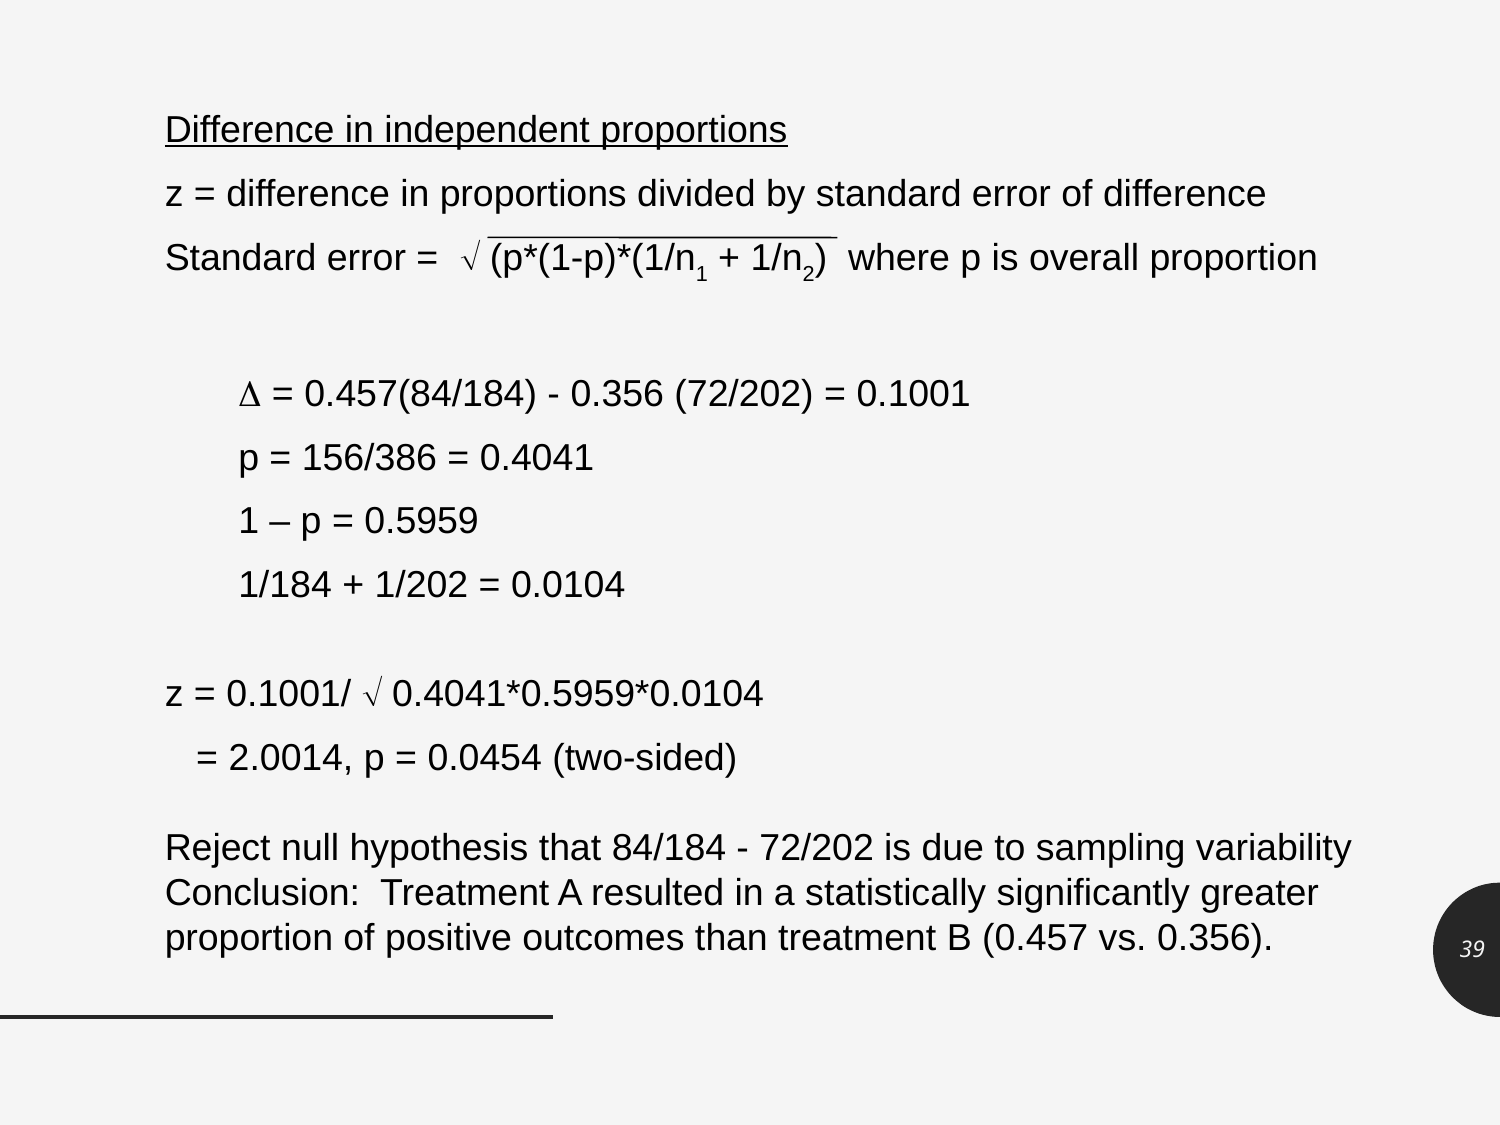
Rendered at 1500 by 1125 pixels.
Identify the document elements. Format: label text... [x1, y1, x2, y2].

text_box Difference in independent proportions z = difference in proportions divided by standard error of difference Standard error =  (p*(1-p)*(1/n1 + 1/n2) where p is overall proportion  = 0.457(84/184) - 0.356 (72/202) = 0.1001 p = 156/386 = 0.4041 1 – p = 0.5959 1/184 + 1/202 = 0.0104 [150, 98, 1375, 662]
text_box z = 0.1001/  0.4041*0.5959*0.0104 = 2.0014, p = 0.0454 (two-sided) Reject null hypothesis that 84/184 - 72/202 is due to sampling variability Conclusion: Treatment A resulted in a statistically significantly greater proportion of positive outcomes than treatment B (0.457 vs. 0.356). [149, 662, 1425, 1030]
slide_number 39 [1433, 919, 1500, 980]
